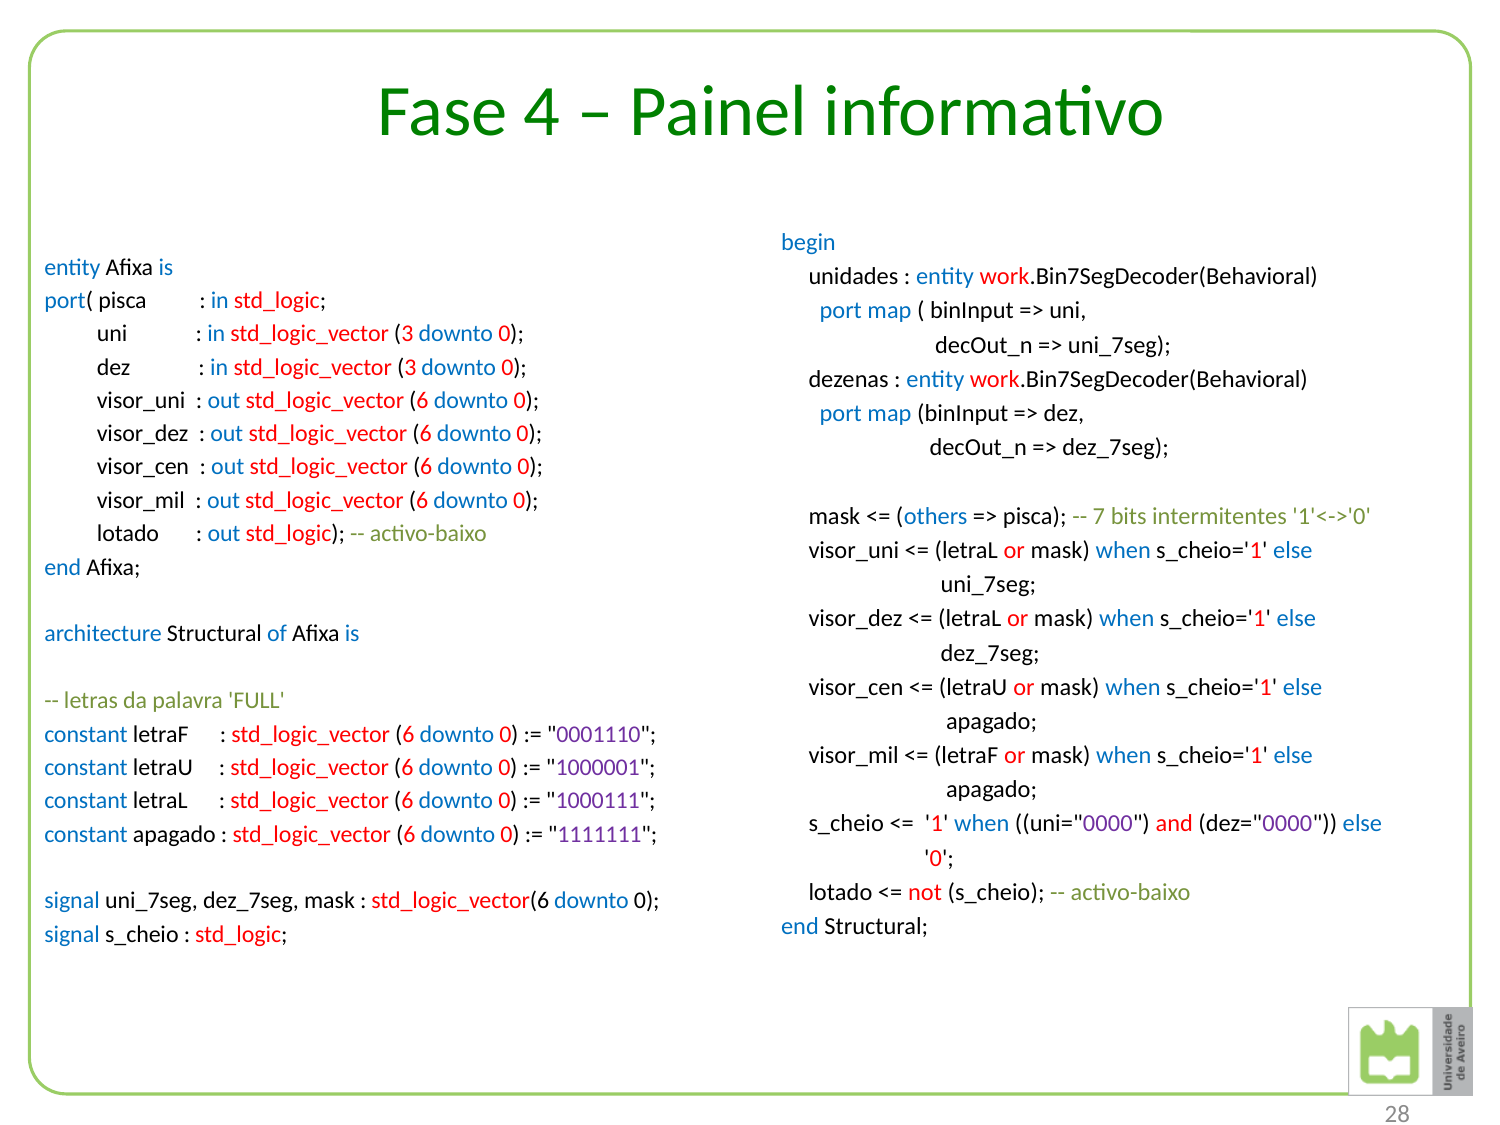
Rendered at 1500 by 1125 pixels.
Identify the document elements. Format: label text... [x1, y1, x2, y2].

title Fase 4 – Painel informativo [293, 54, 1250, 159]
picture [1348, 1007, 1473, 1096]
list begin unidades : entity work.Bin7SegDecoder(Behavioral) port map ( binInput => uni, decOut_n => uni_7seg); dezenas : entity work.Bin7SegDecoder(Behavioral) port map (binInput => dez, decOut_n => dez_7seg); mask <= (others => pisca); -- 7 bits intermitentes '1'<->'0' visor_uni <= (letraL or mask) when s_cheio='1' else uni_7seg; visor_dez <= (letraL or mask) when s_cheio='1' else dez_7seg; visor_cen <= (letraU or mask) when s_cheio='1' else apagado; visor_mil <= (letraF or mask) when s_cheio='1' else apagado; s_cheio <= '1' when ((uni="0000") and (dez="0000")) else '0'; lotado <= not (s_cheio); -- activo-baixo end Structural; [766, 184, 1500, 953]
list entity Afixa is port( pisca : in std_logic; uni : in std_logic_vector (3 downto 0); dez : in std_logic_vector (3 downto 0); visor_uni : out std_logic_vector (6 downto 0); visor_dez : out std_logic_vector (6 downto 0); visor_cen : out std_logic_vector (6 downto 0); visor_mil : out std_logic_vector (6 downto 0); lotado : out std_logic); -- activo-baixo end Afixa; architecture Structural of Afixa is -- letras da palavra 'FULL' constant letraF : std_logic_vector (6 downto 0) := "0001110"; constant letraU : std_logic_vector (6 downto 0) := "1000001"; constant letraL : std_logic_vector (6 downto 0) := "1000111"; constant apagado : std_logic_vector (6 downto 0) := "1111111"; signal uni_7seg, dez_7seg, mask : std_logic_vector(6 downto 0); signal s_cheio : std_logic; [29, 243, 786, 967]
slide_number 28 [1074, 1100, 1425, 1125]
